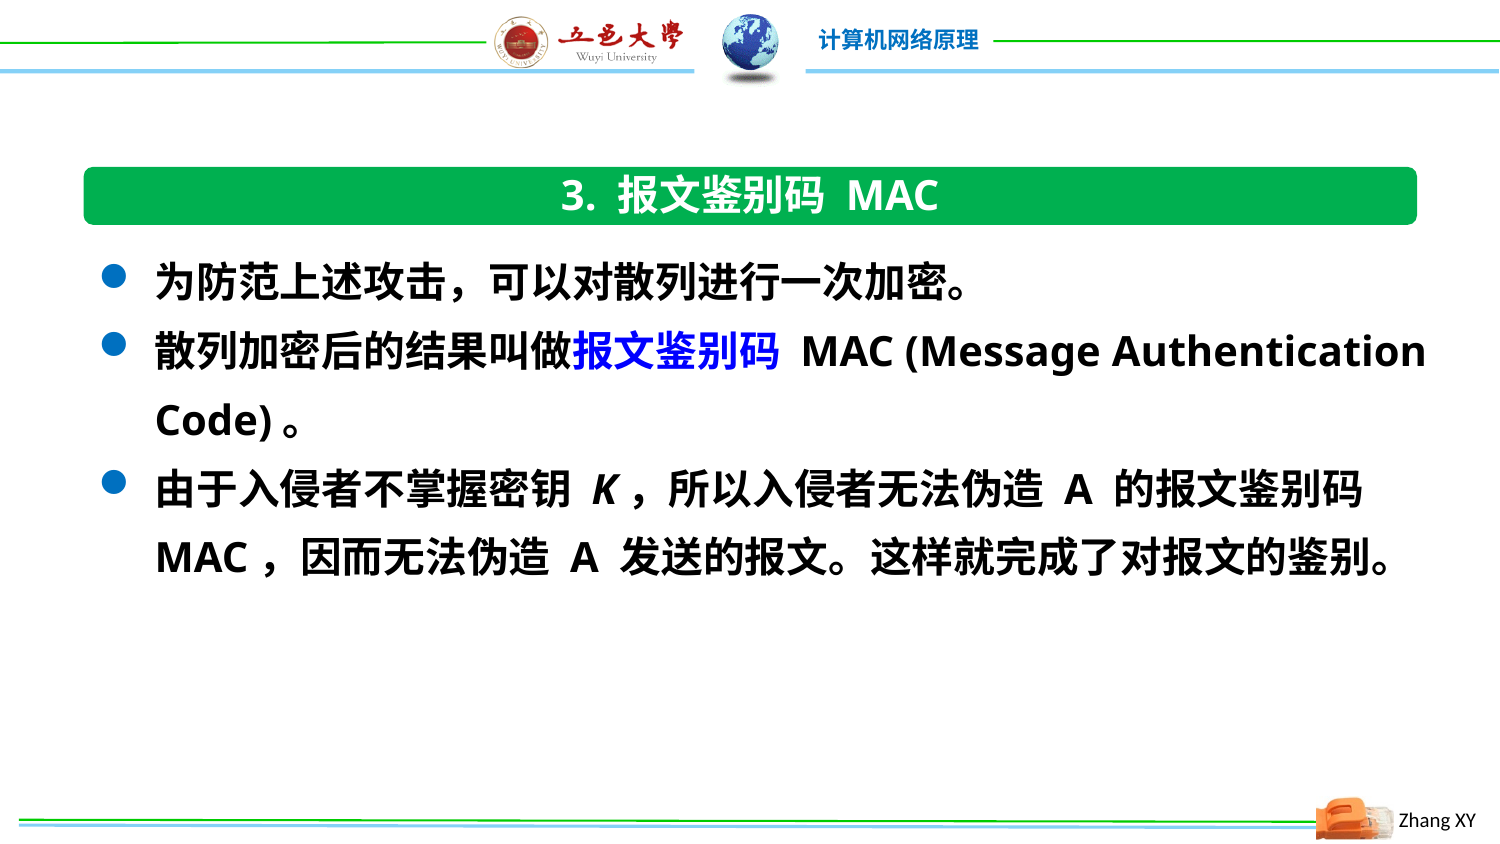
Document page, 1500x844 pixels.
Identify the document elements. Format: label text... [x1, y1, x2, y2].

picture [494, 15, 697, 69]
text_box 为防范上述攻击，可以对散列进行一次加密。 散列加密后的结果叫做报文鉴别码 MAC (Message Authentication Code)。 由于入侵者不掌握密钥 K，所以入侵者无法伪造 A 的报文鉴别码 MAC，因而无法伪造 A 发送的报文。这样就完成了对报文的鉴别。 [83, 230, 1465, 589]
text_box [83, 166, 546, 225]
text_box [955, 166, 1418, 225]
text_box 3. 报文鉴别码 MAC [546, 161, 955, 227]
picture [1316, 796, 1394, 840]
picture [720, 12, 780, 88]
